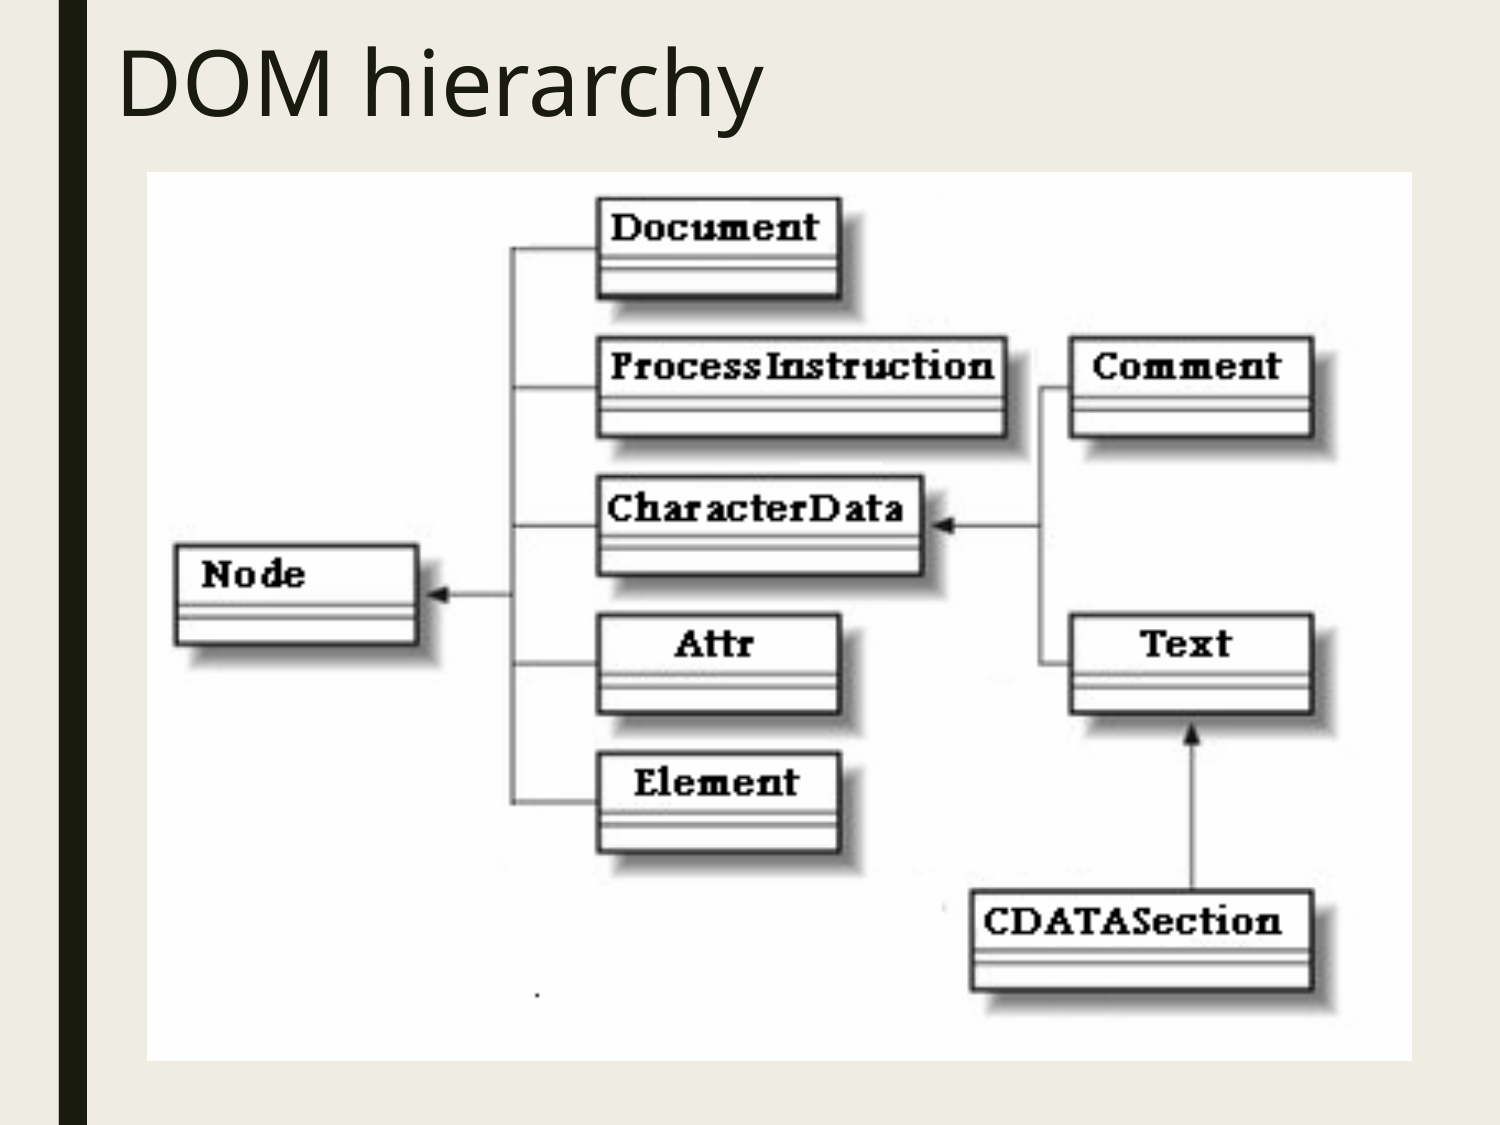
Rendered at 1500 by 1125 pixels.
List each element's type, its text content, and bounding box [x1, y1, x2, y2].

title DOM hierarchy [100, 30, 1282, 275]
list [147, 172, 1412, 1061]
